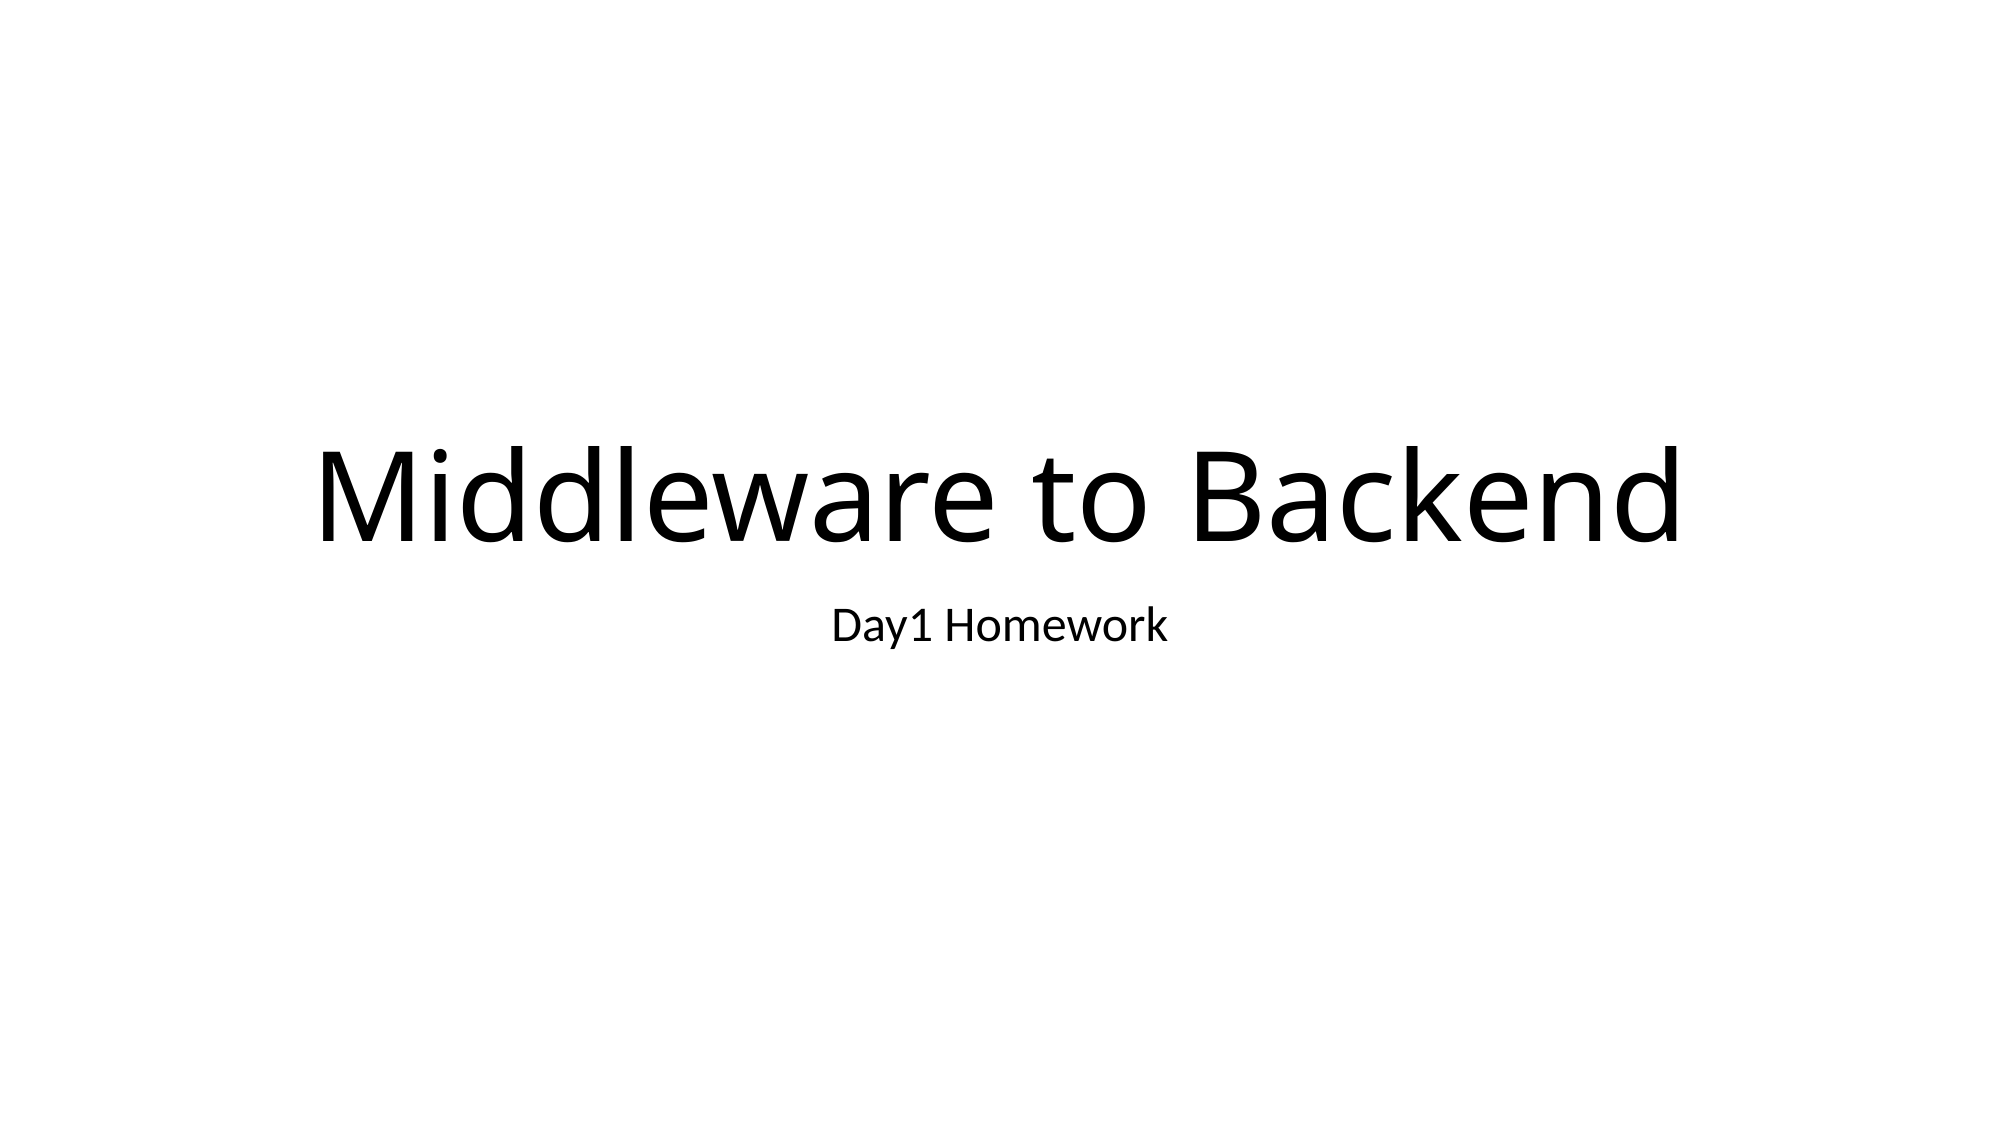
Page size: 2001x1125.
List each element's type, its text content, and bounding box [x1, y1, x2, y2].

subtitle Day1 Homework [249, 590, 1750, 863]
title Middleware to Backend [249, 184, 1750, 576]
